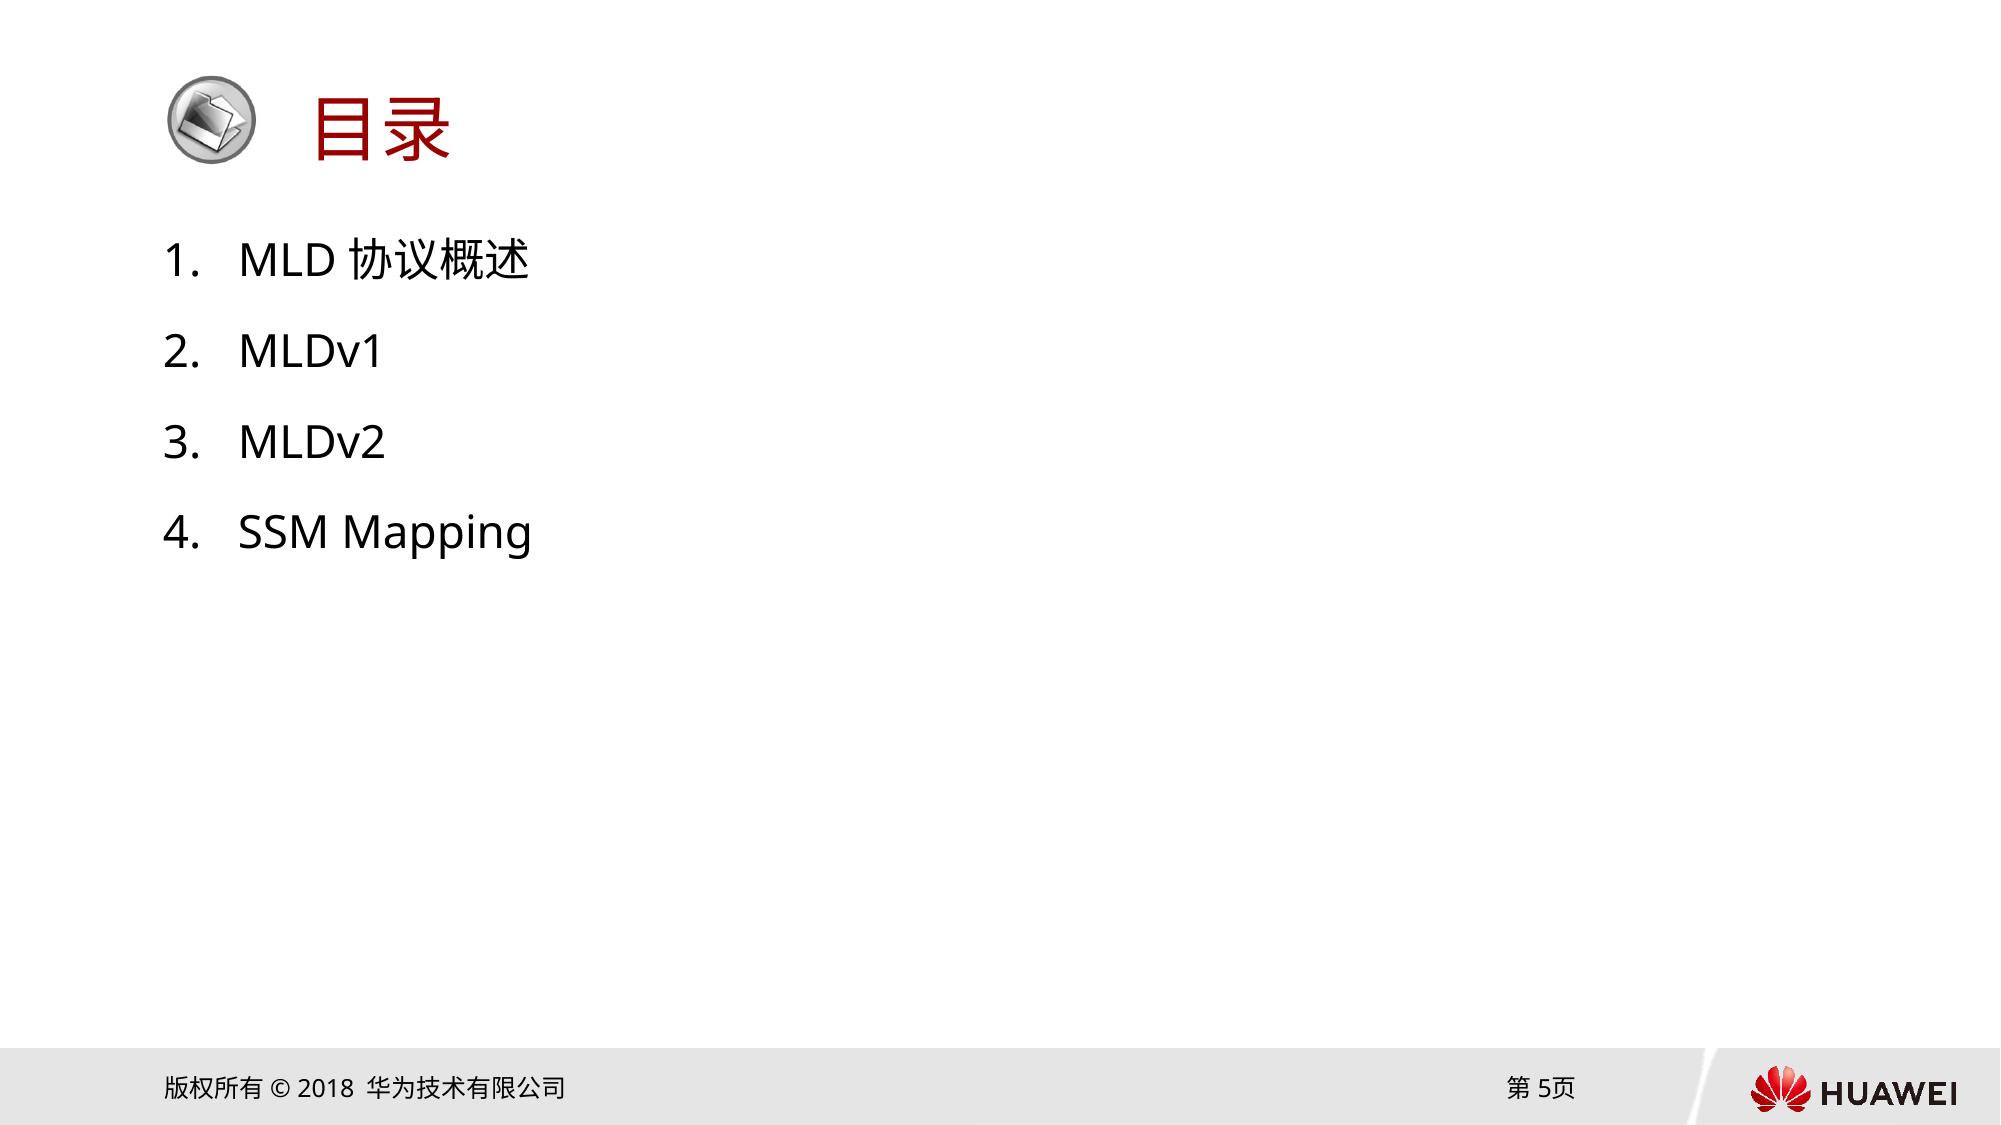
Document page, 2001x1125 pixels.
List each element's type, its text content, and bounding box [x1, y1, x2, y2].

picture [0, 1048, 2000, 1125]
list MLD协议概述 MLDv1 MLDv2 SSM Mapping [149, 202, 1882, 971]
picture [160, 68, 263, 171]
